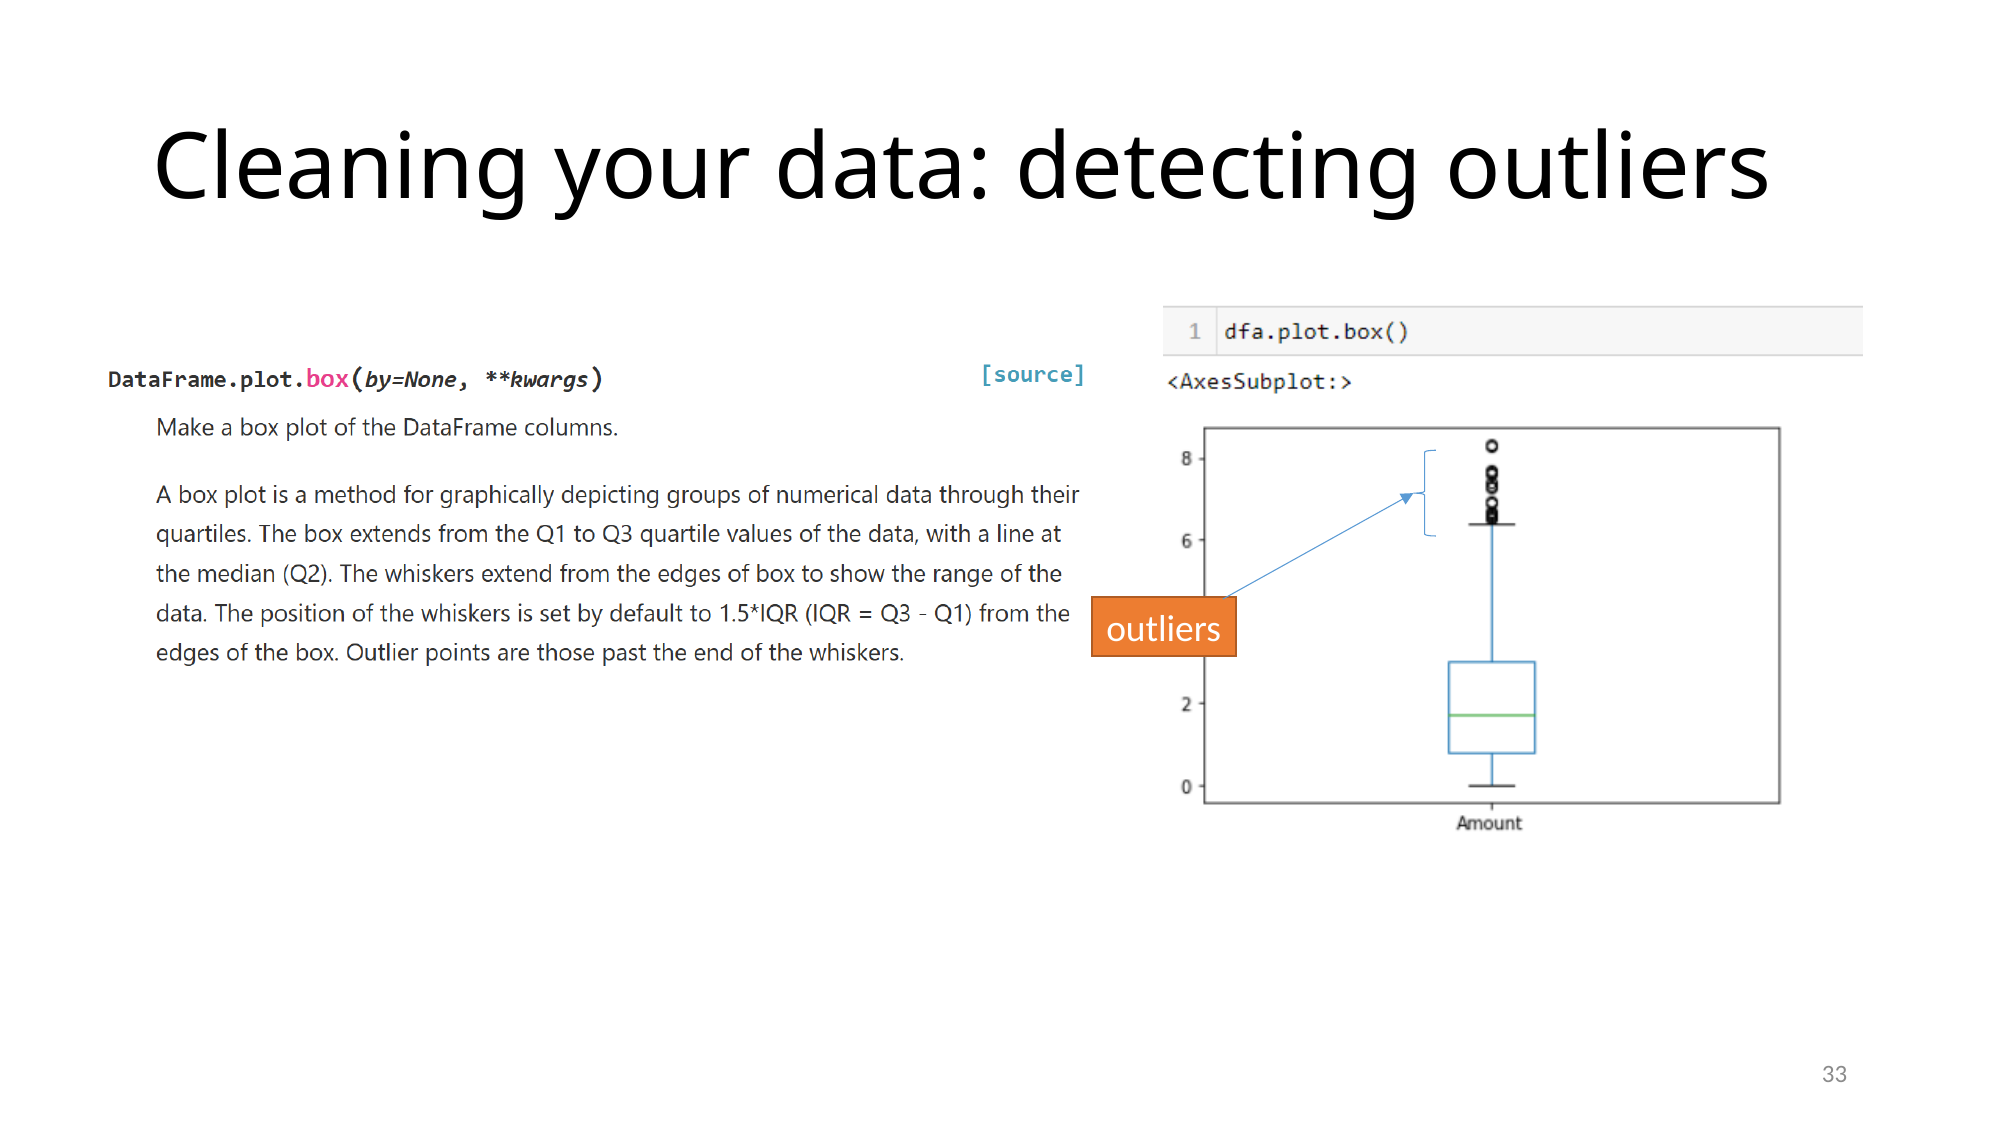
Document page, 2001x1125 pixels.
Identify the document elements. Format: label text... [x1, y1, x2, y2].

text_box outliers [1104, 596, 1163, 657]
picture [103, 357, 1104, 686]
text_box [1222, 493, 1414, 600]
title Cleaning your data: detecting outliers [137, 59, 1863, 278]
slide_number 33 [1412, 1042, 1863, 1103]
picture [1163, 299, 1863, 861]
